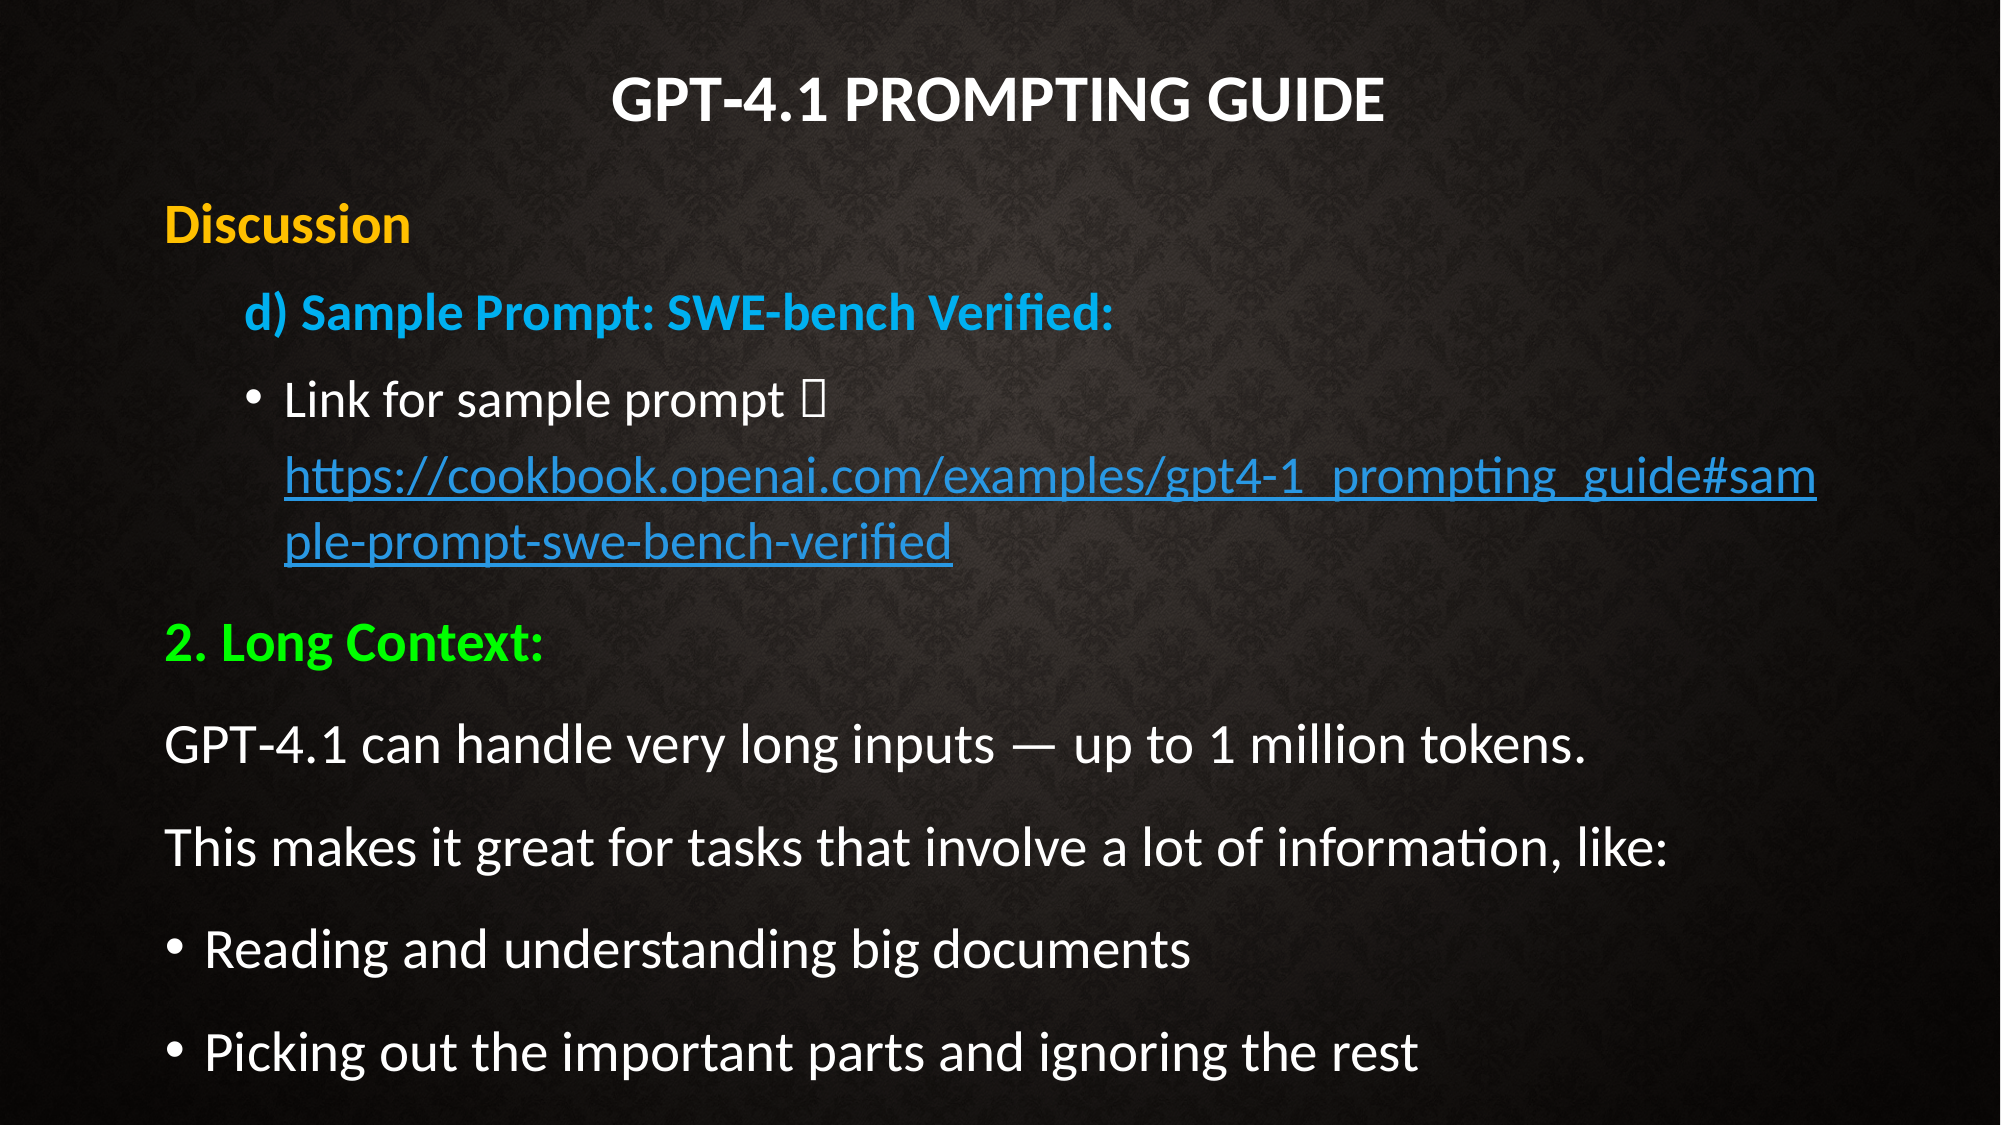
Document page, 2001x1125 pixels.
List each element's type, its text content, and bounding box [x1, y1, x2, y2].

list Discussion d) Sample Prompt: SWE-bench Verified: Link for sample prompt  https://cookbook.openai.com/examples/gpt4-1_prompting_guide#sample-prompt-swe-bench-verified 2. Long Context: GPT‑4.1 can handle very long inputs — up to 1 million tokens. This makes it great for tasks that involve a lot of information, like: Reading and understanding big documents Picking out the important parts and ignoring the rest [149, 164, 1849, 1025]
title GPT‑4.1 Prompting Guide [149, 35, 1849, 164]
